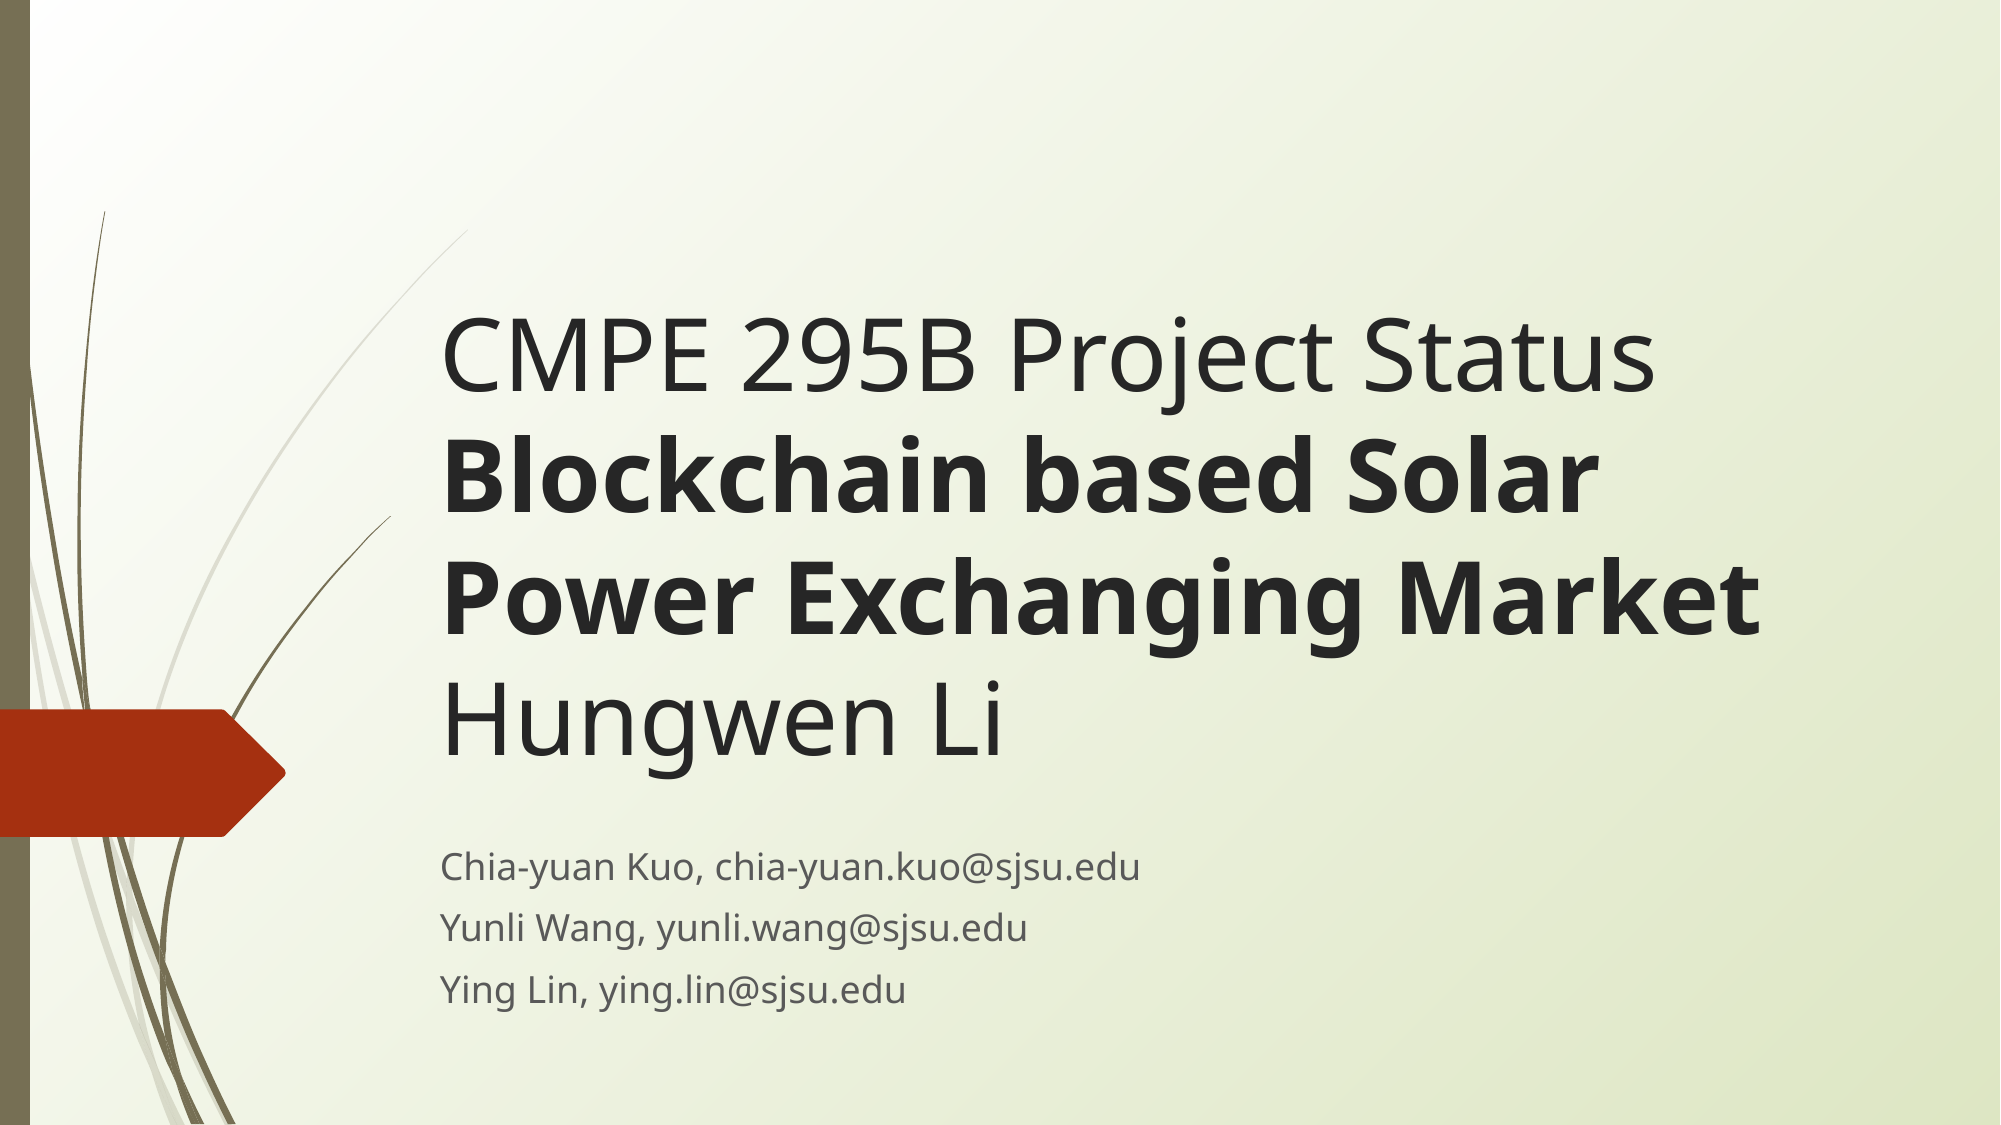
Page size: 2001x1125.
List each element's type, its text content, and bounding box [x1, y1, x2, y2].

subtitle Chia-yuan Kuo, chia-yuan.kuo@sjsu.edu Yunli Wang, yunli.wang@sjsu.edu Ying Lin, ying.lin@sjsu.edu [424, 840, 1888, 1026]
title CMPE 295B Project Status Blockchain based Solar Power Exchanging Market Hungwen Li [424, 412, 1888, 784]
